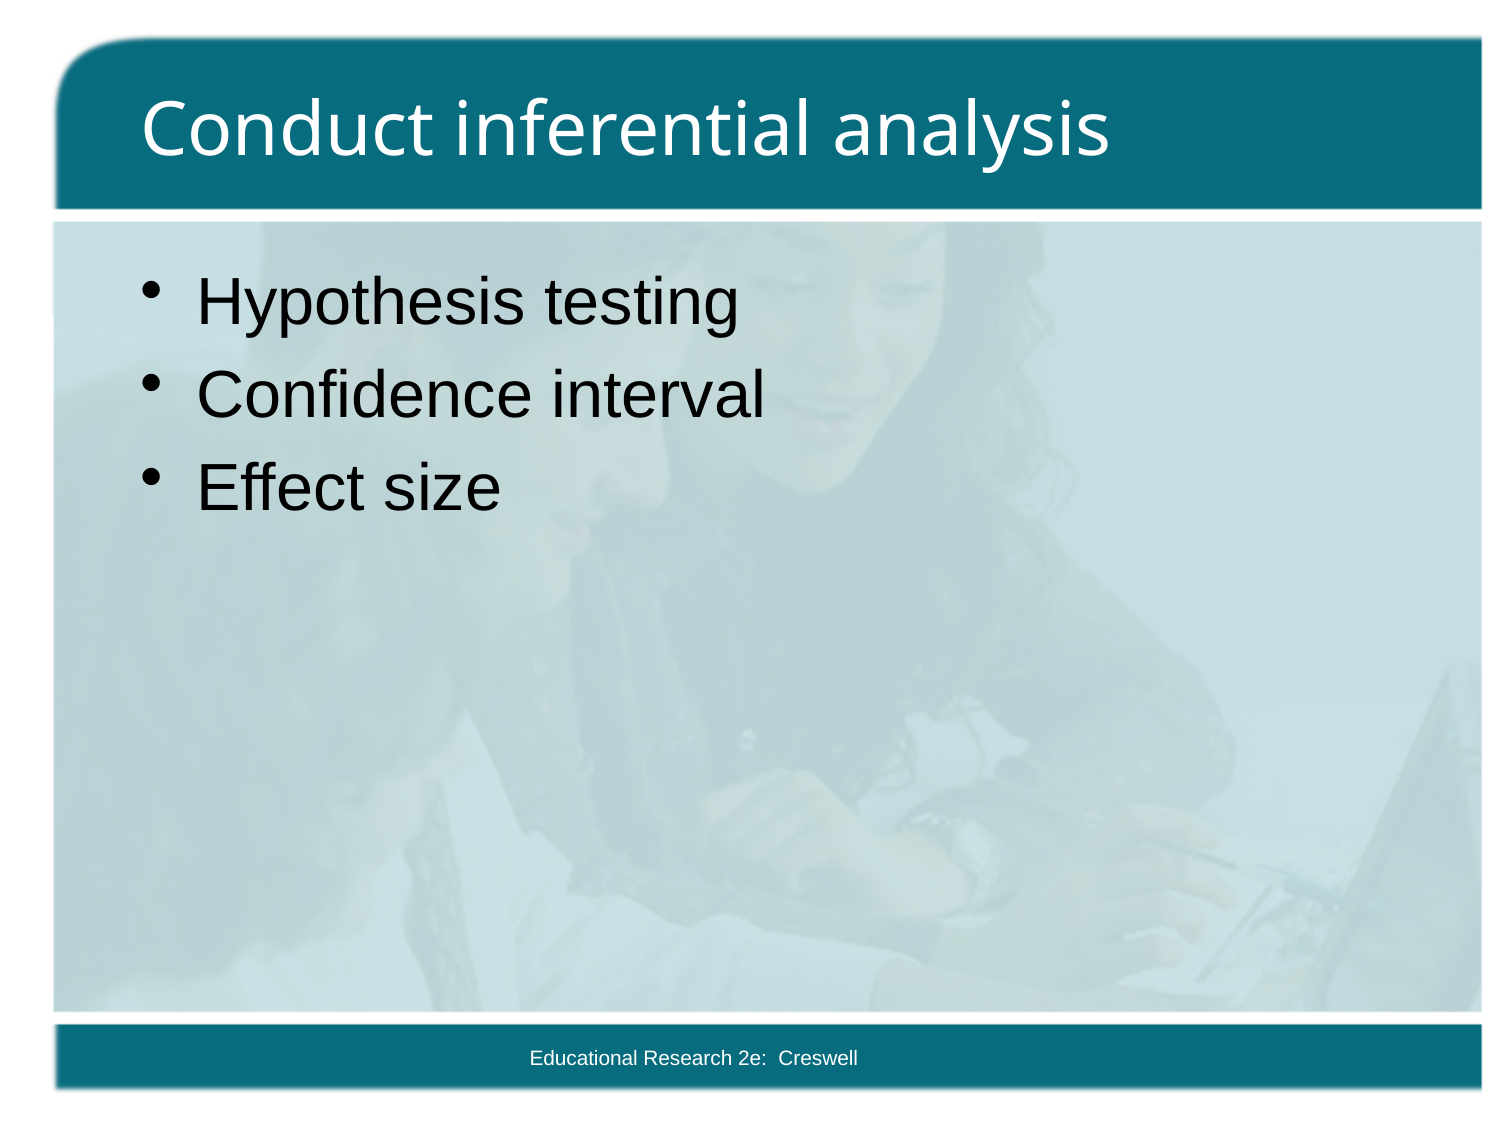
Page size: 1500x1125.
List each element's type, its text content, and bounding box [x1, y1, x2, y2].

footer Educational Research 2e: Creswell [187, 1037, 1200, 1075]
picture [0, 0, 1500, 1125]
list Hypothesis testing Confidence interval Effect size [125, 249, 1400, 975]
title Conduct inferential analysis [125, 62, 1400, 188]
